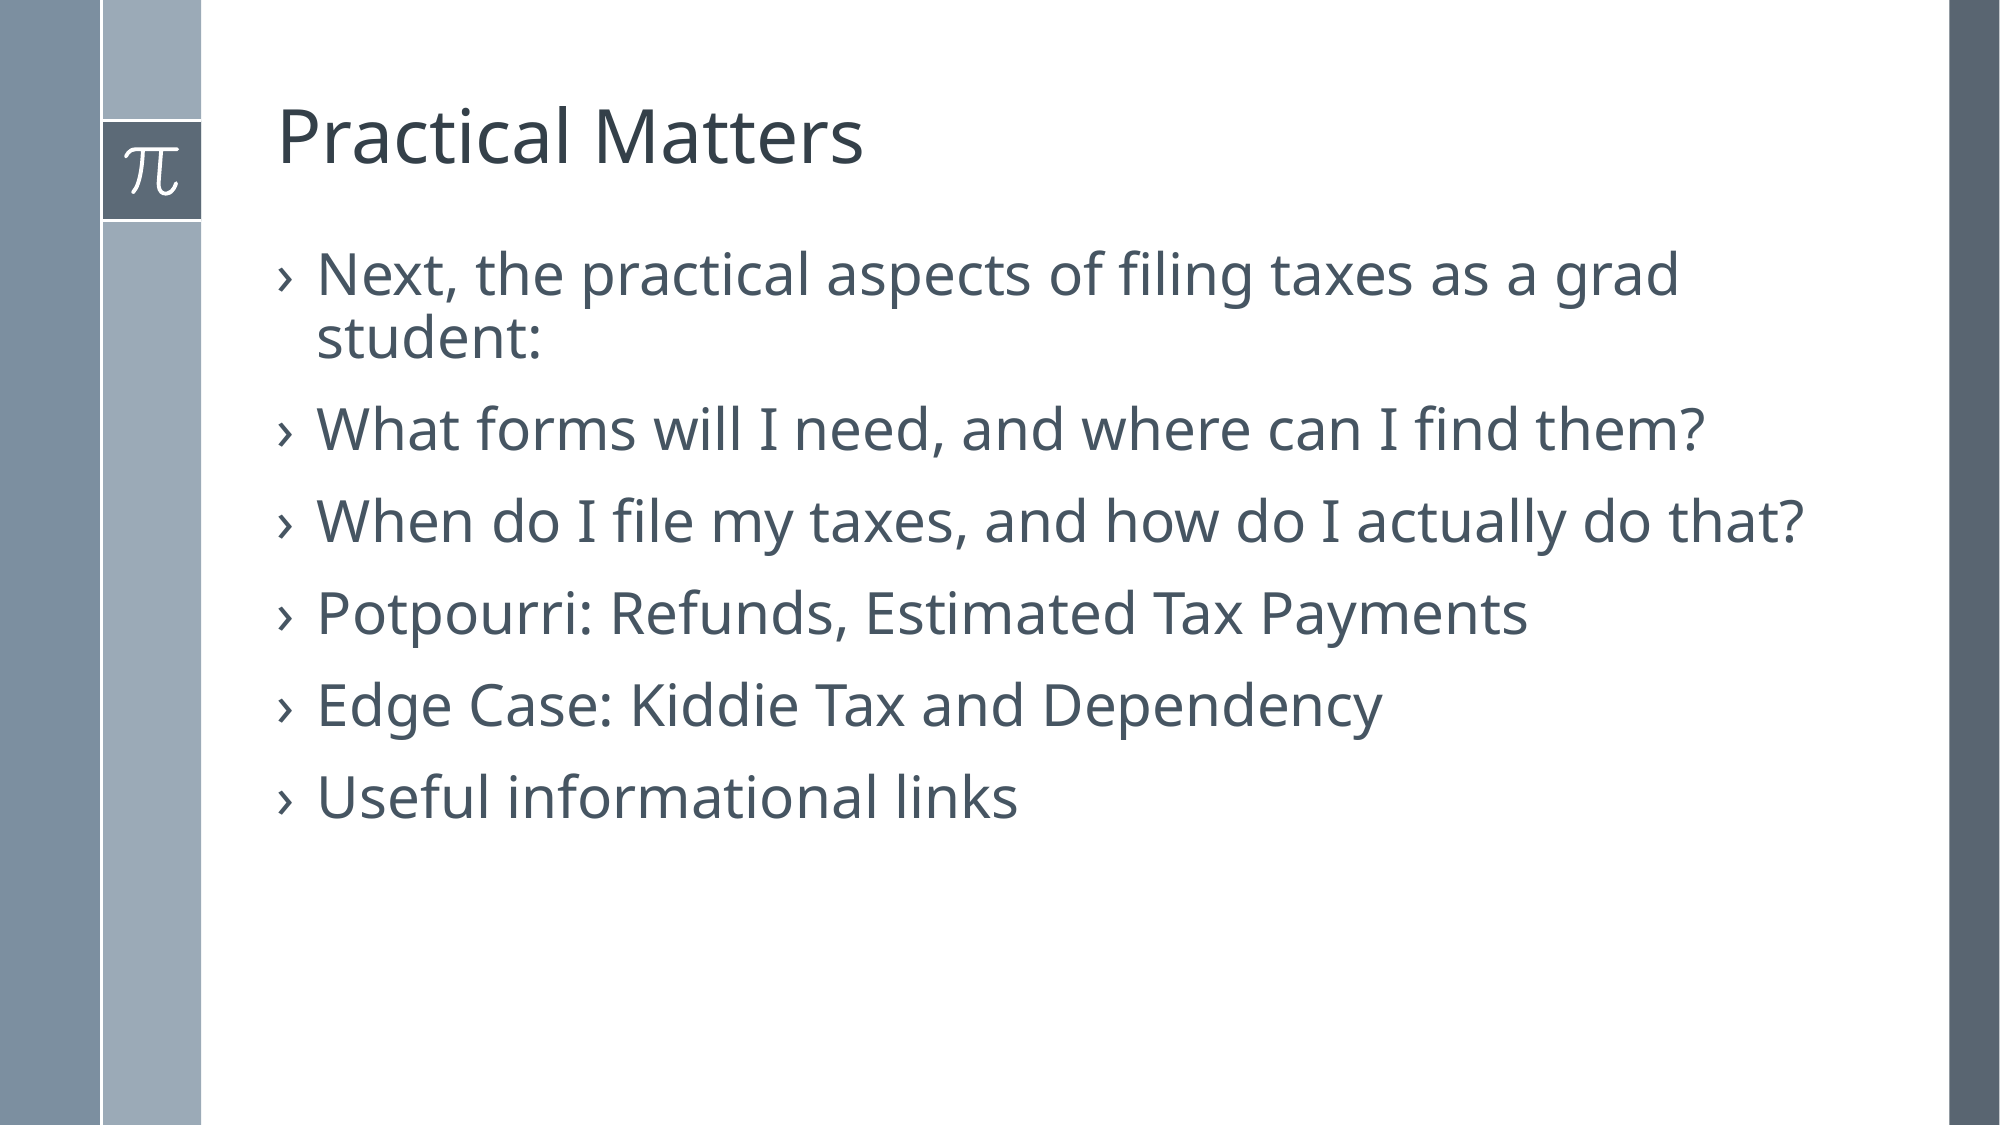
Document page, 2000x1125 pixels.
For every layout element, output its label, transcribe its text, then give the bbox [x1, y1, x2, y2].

title Practical Matters [261, 29, 1867, 188]
list Next, the practical aspects of filing taxes as a grad student: What forms will I need, and where can I find them? When do I file my taxes, and how do I actually do that? Potpourri: Refunds, Estimated Tax Payments Edge Case: Kiddie Tax and Dependency Useful informational links [261, 237, 1867, 1013]
